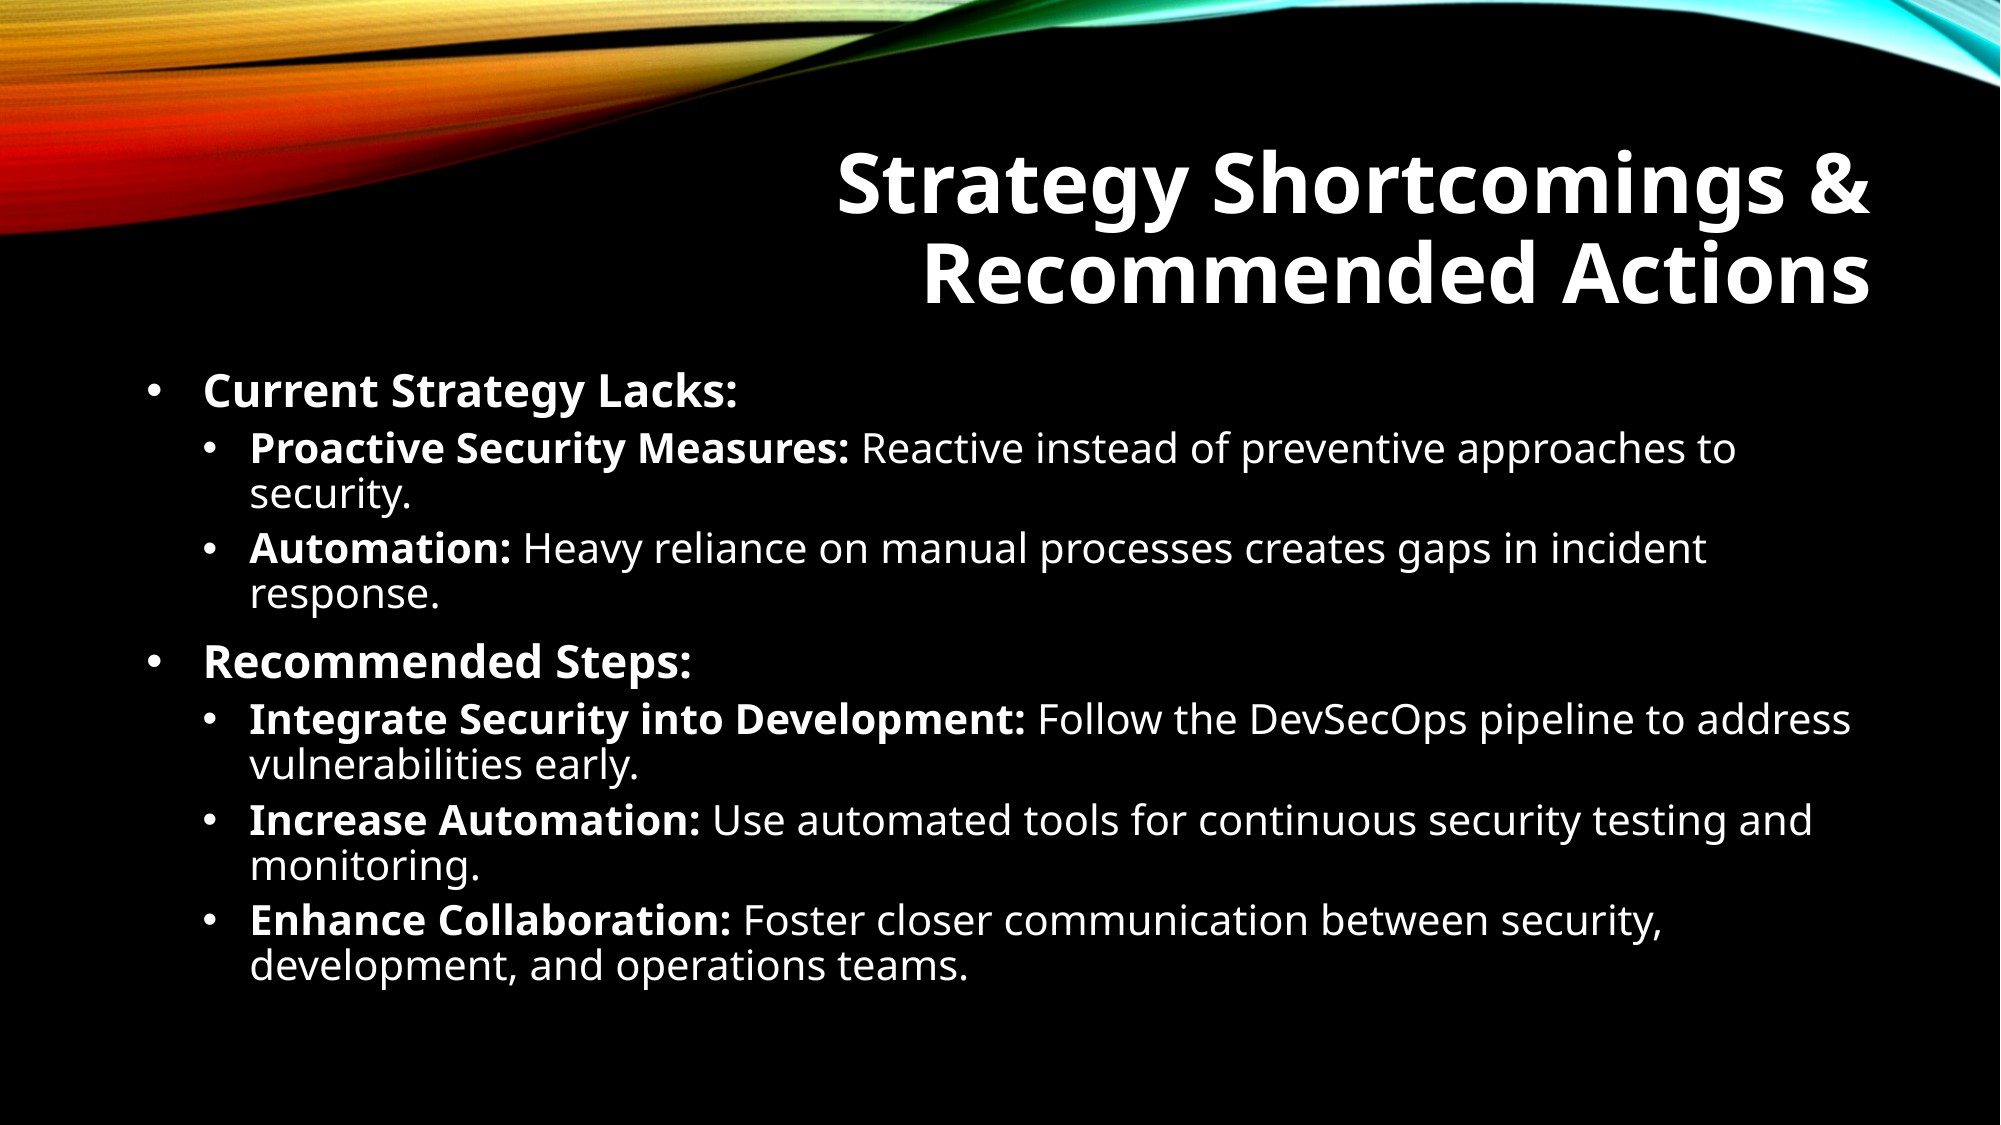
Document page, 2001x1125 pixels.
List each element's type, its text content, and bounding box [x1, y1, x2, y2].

list Current Strategy Lacks: Proactive Security Measures: Reactive instead of preventive approaches to security. Automation: Heavy reliance on manual processes creates gaps in incident response. Recommended Steps: Integrate Security into Development: Follow the DevSecOps pipeline to address vulnerabilities early. Increase Automation: Use automated tools for continuous security testing and monitoring. Enhance Collaboration: Foster closer communication between security, development, and operations teams. [112, 360, 1888, 1021]
title Strategy Shortcomings & Recommended Actions [474, 125, 1888, 338]
picture [0, 0, 2000, 237]
